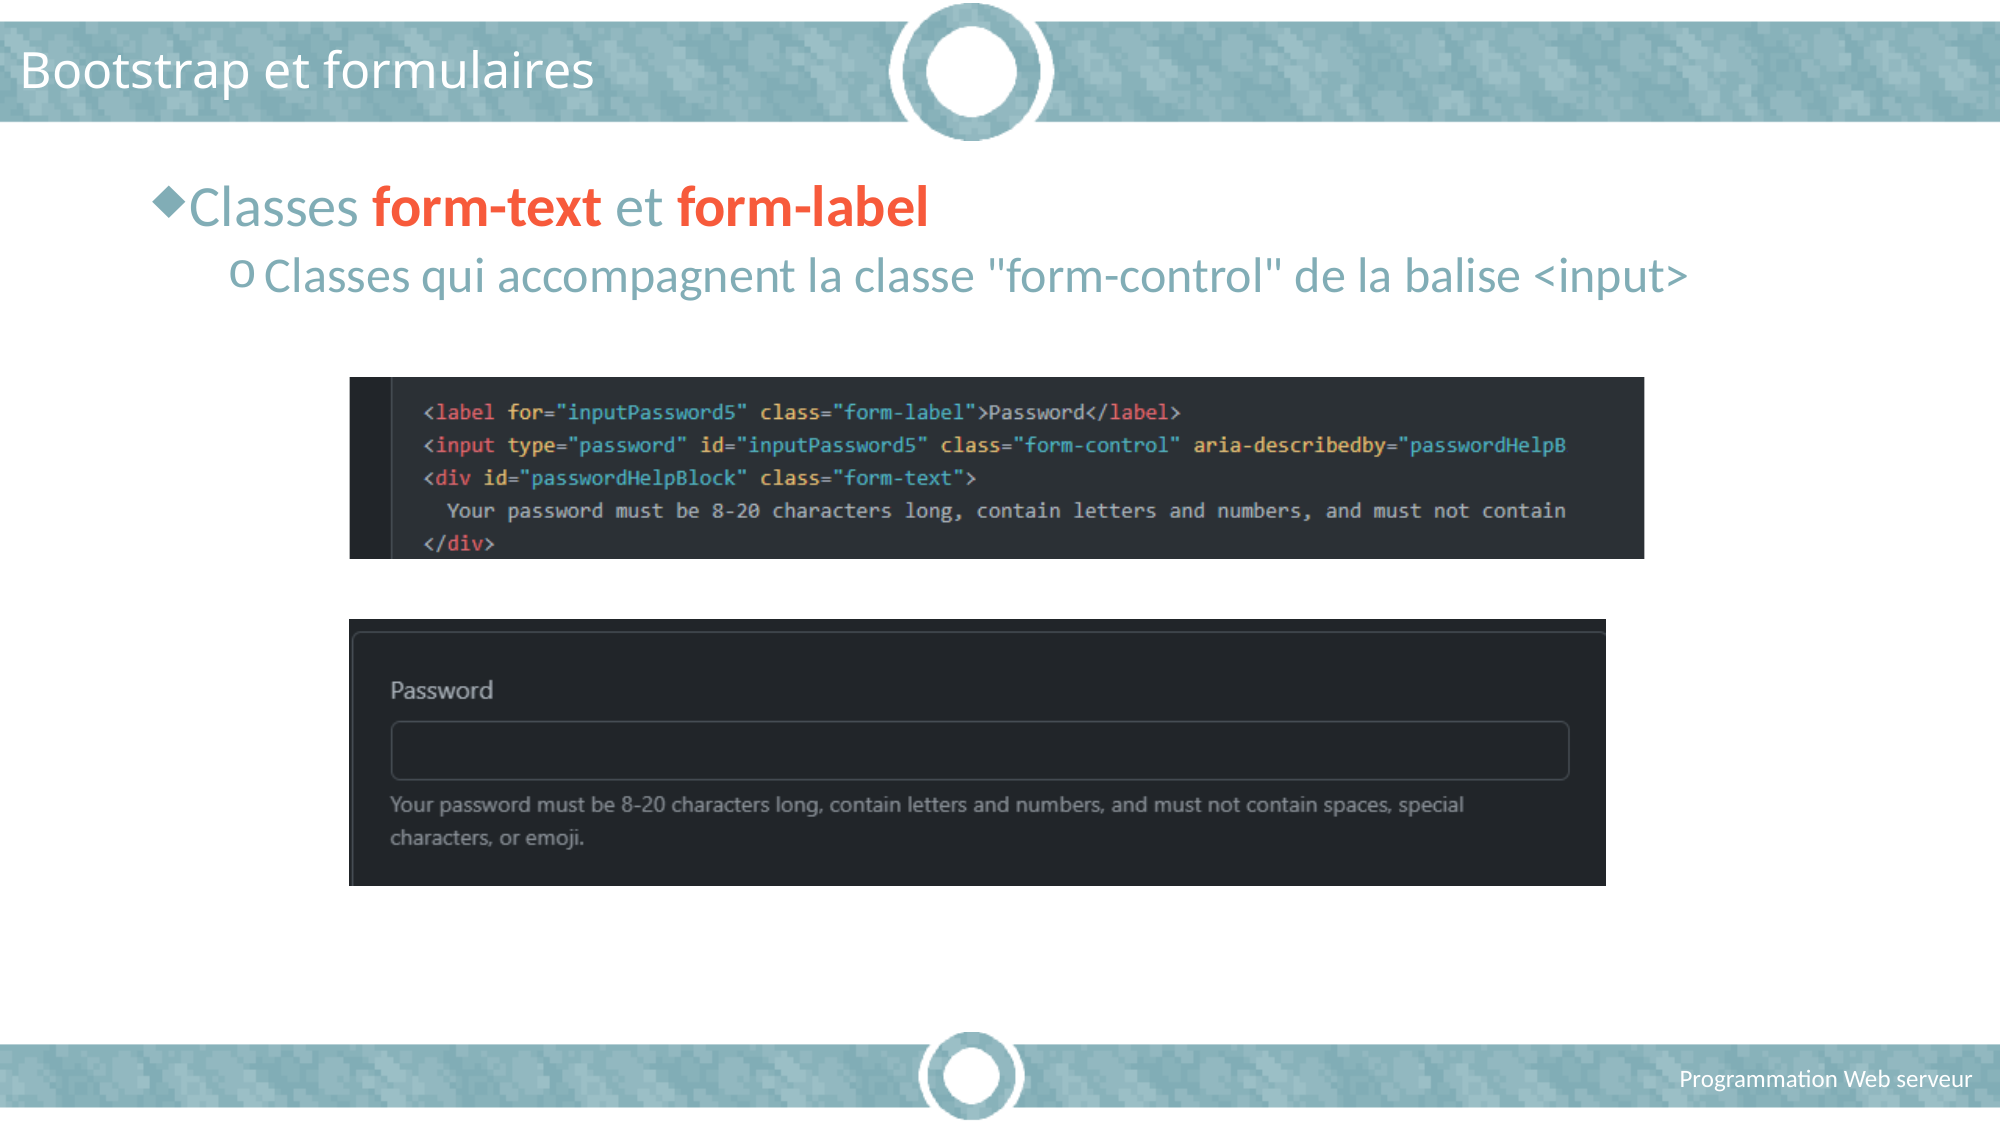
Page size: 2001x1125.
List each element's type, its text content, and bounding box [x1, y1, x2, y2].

picture [0, 1032, 2000, 1122]
list Classes form-text et form-label Classes qui accompagnent la classe "form-control" de la balise <input> [137, 168, 1863, 1014]
picture [349, 377, 1645, 559]
title Bootstrap et formulaires [4, 22, 884, 123]
picture [0, 3, 2000, 141]
picture [349, 619, 1606, 886]
